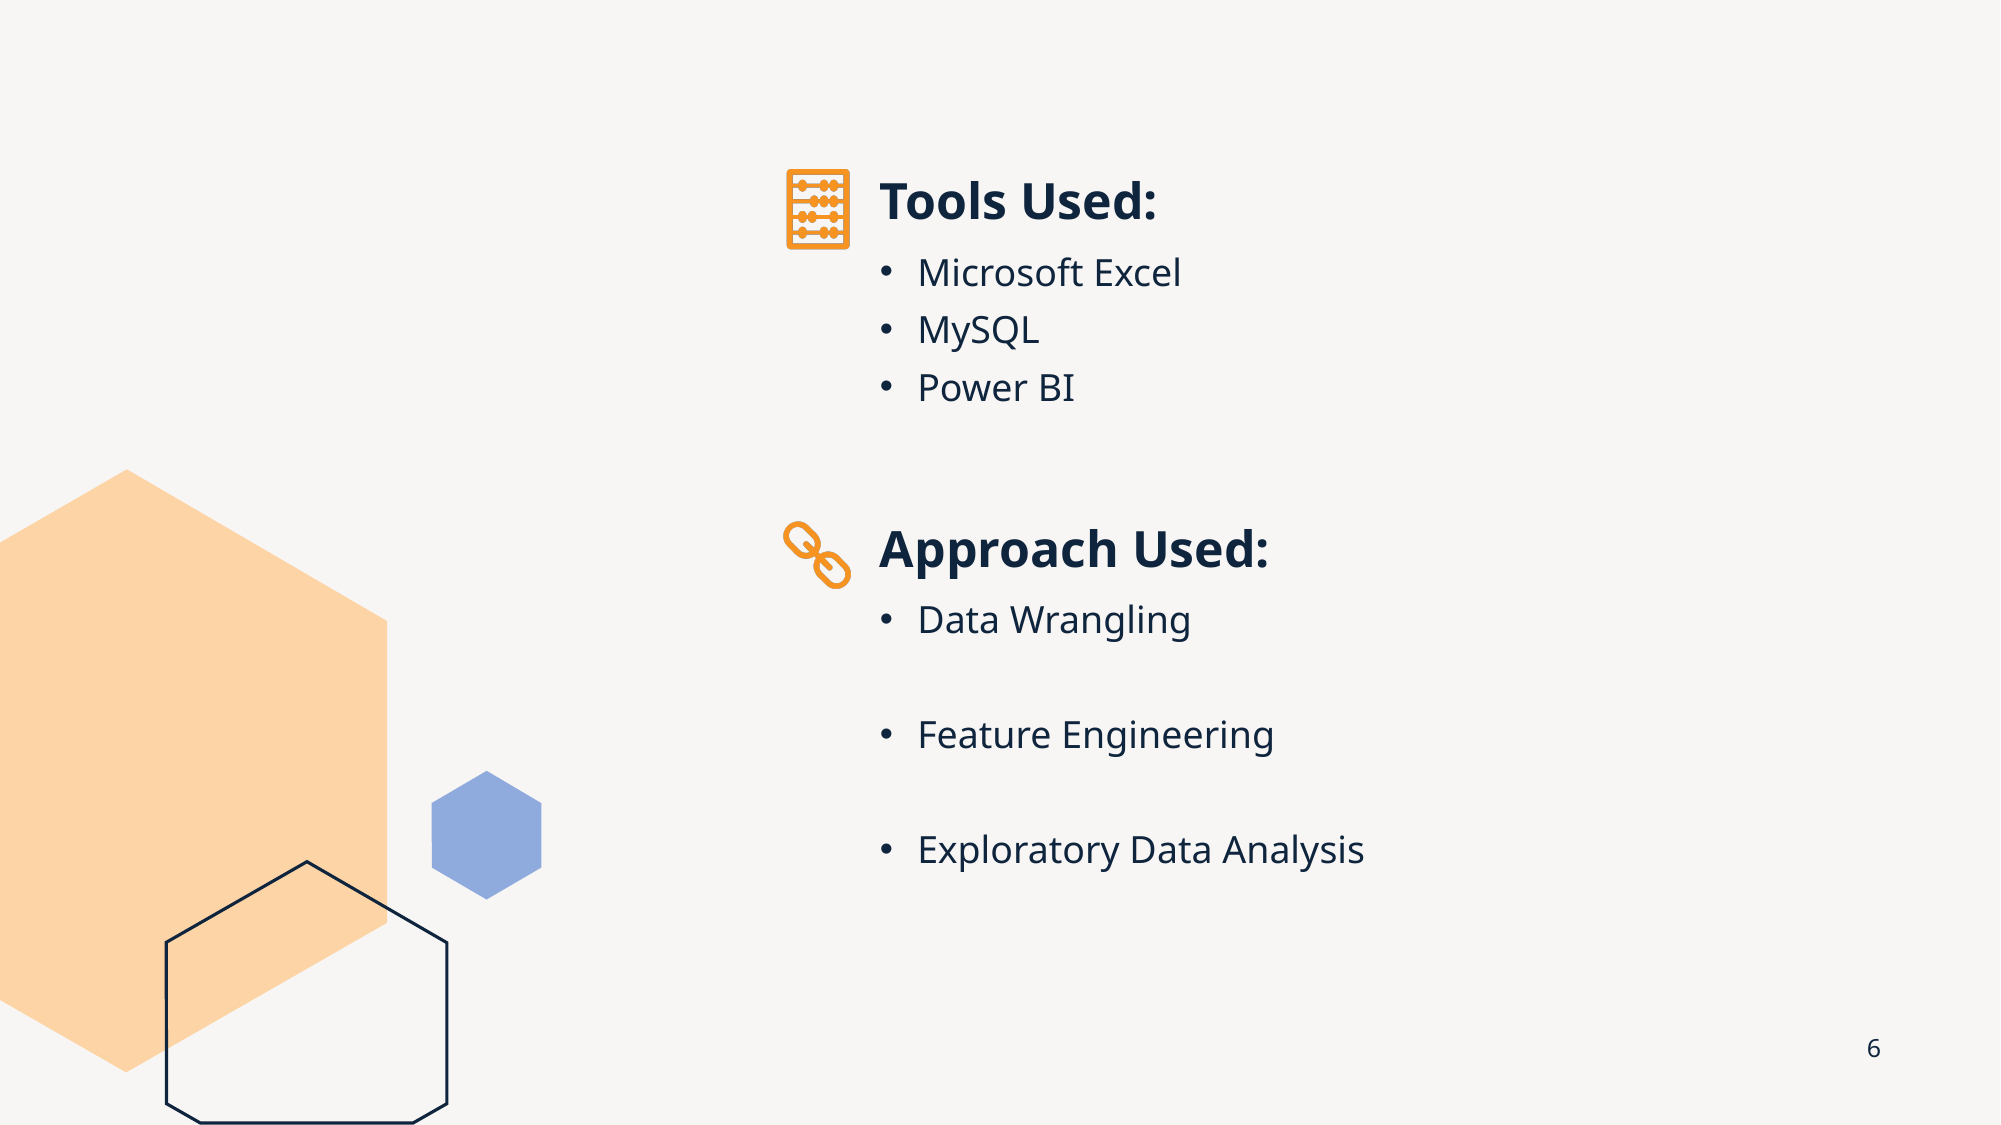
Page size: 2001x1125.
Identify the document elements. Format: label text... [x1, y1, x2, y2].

picture [776, 162, 860, 256]
list Tools Used: [864, 168, 1712, 238]
list Data Wrangling Feature Engineering Exploratory Data Analysis [864, 588, 1712, 926]
picture [773, 508, 862, 602]
slide_number 6 [1836, 1020, 1912, 1080]
list Microsoft Excel MySQL Power BI [864, 241, 1712, 362]
list Approach Used: [864, 515, 1712, 585]
